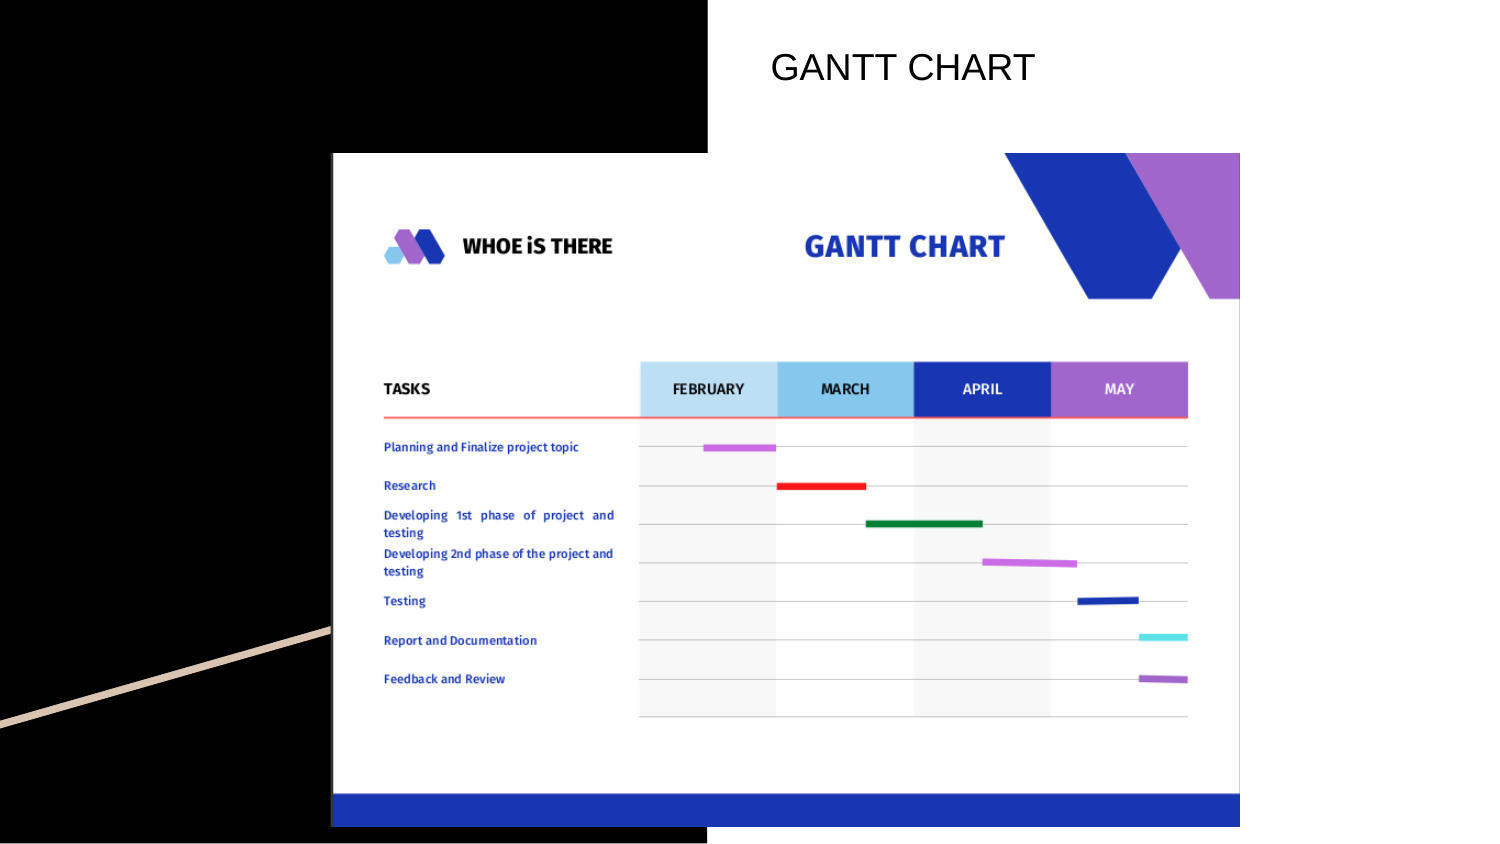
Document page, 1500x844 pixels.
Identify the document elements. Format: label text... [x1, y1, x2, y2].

text_box GANTT CHART [755, 35, 1075, 135]
picture [330, 153, 1241, 827]
